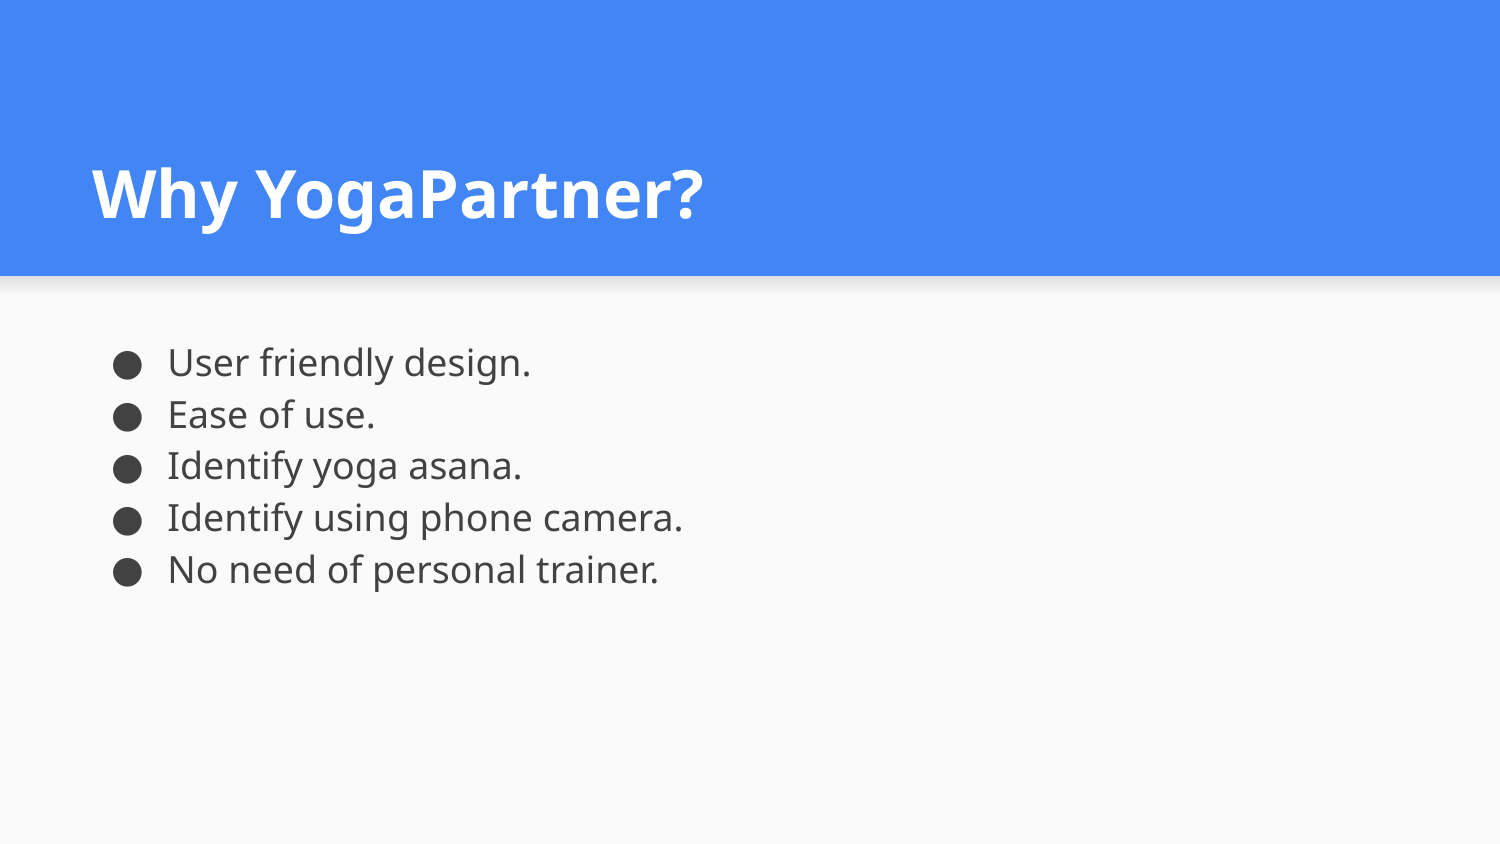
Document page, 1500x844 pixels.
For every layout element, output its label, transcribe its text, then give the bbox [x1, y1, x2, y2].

list User friendly design. Ease of use. Identify yoga asana. Identify using phone camera. No need of personal trainer. [77, 317, 1427, 777]
title Why YogaPartner? [77, 121, 1427, 248]
